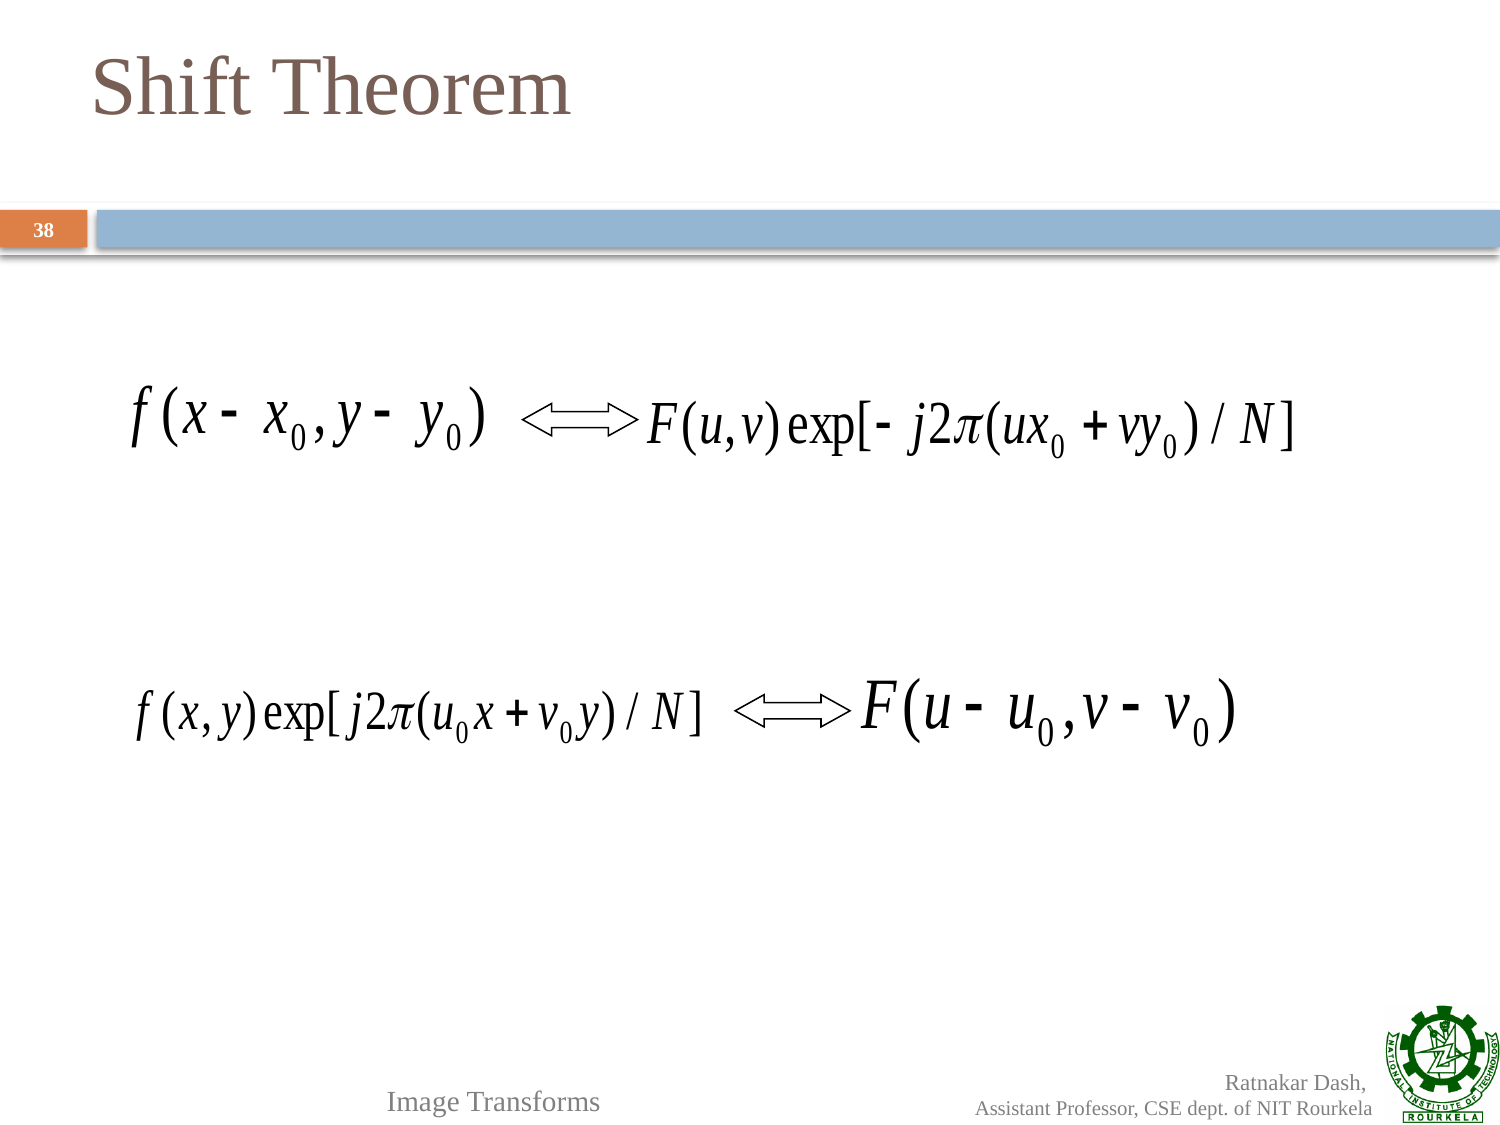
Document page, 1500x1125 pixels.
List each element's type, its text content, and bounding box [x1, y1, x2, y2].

picture [1384, 1004, 1500, 1125]
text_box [113, 370, 1302, 760]
slide_number 38 [0, 208, 88, 249]
title Shift Theorem [74, 0, 1413, 163]
